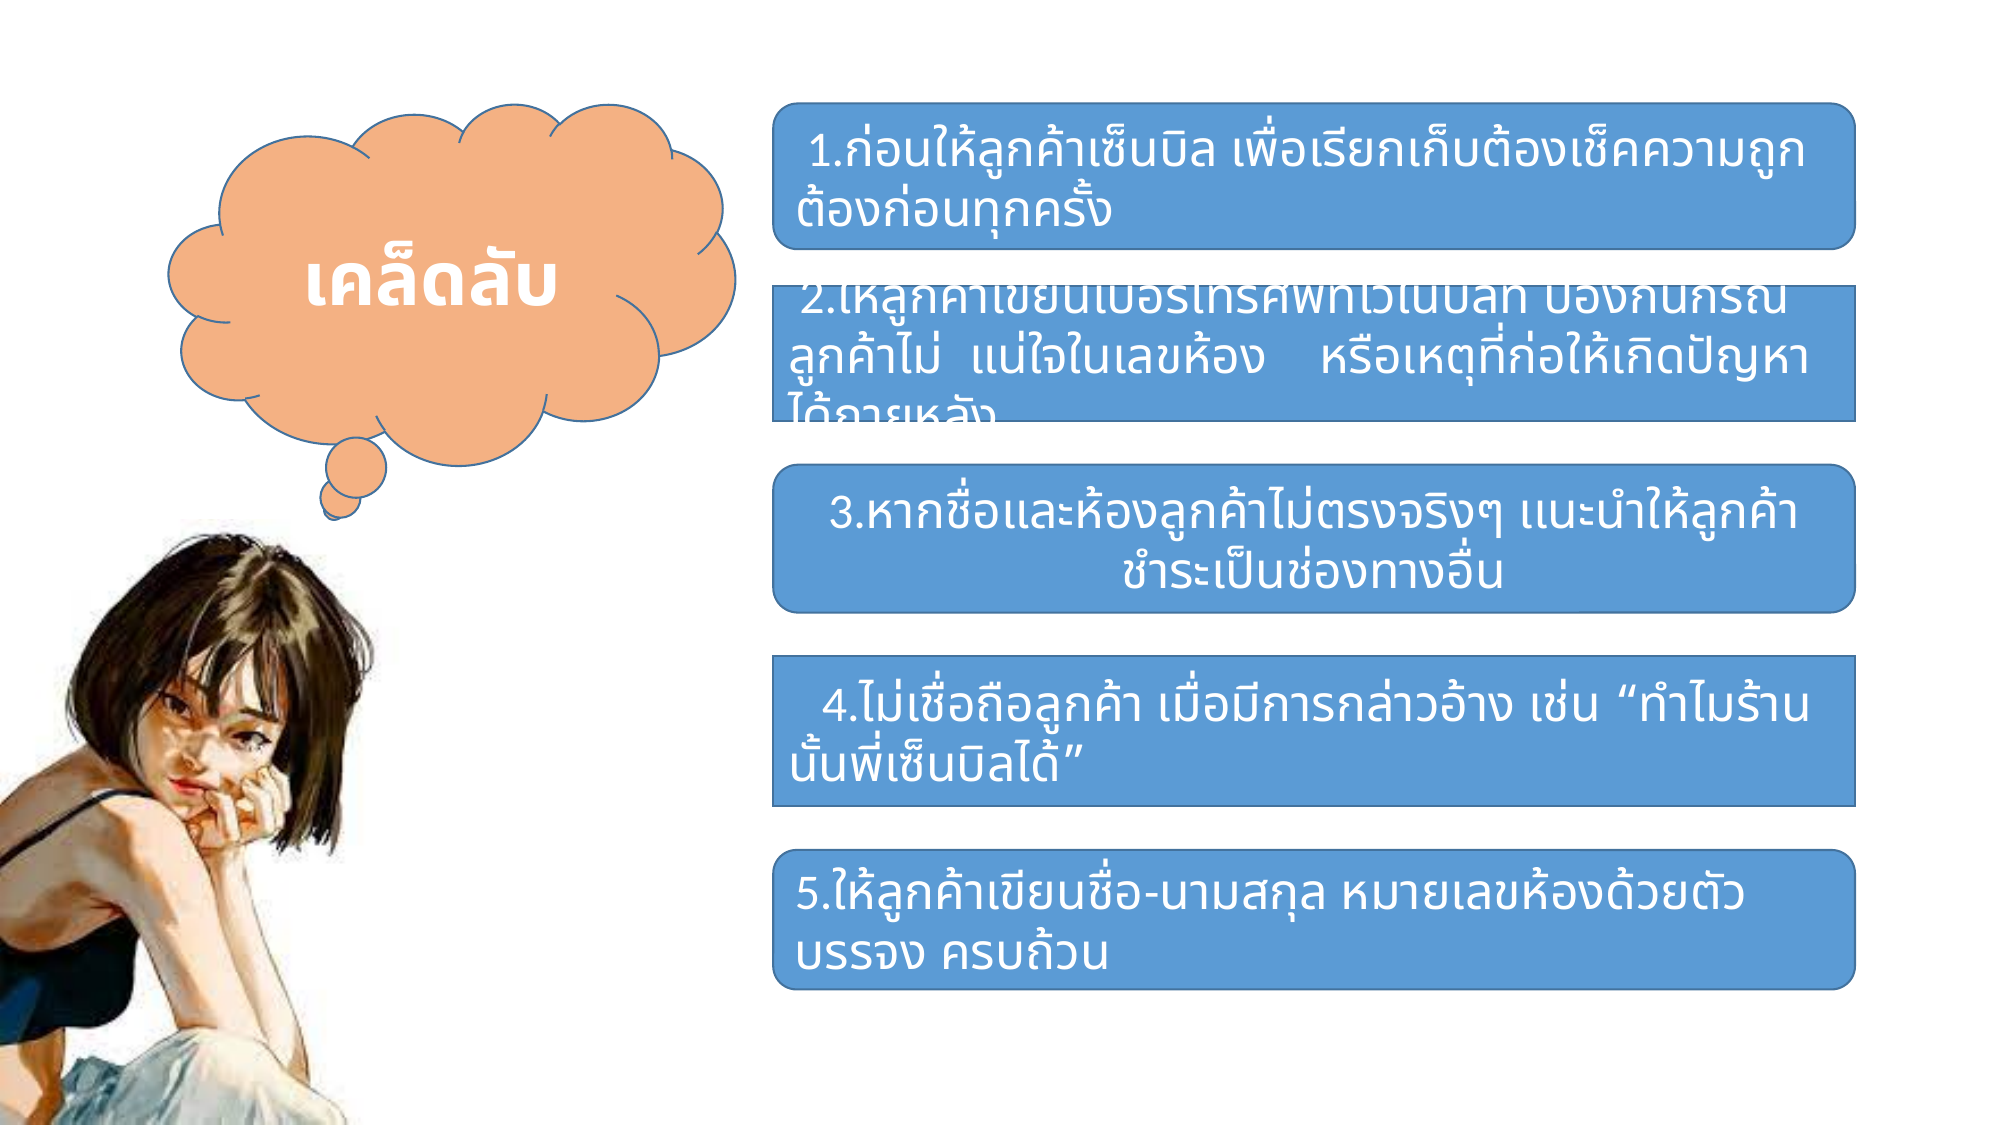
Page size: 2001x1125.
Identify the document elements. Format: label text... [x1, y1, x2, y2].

text_box 1.ก่อนให้ลูกค้าเซ็นบิล เพื่อเรียกเก็บต้องเช็คความถูกต้องก่อนทุกครั้ง [772, 102, 1857, 251]
text_box เคล็ดลับ [167, 103, 737, 519]
text_box 2.ให้ลูกค้าเขียนเบอร์โทรศัพท์ไว้ในบิลที่ ป้องกันกรณีลูกค้าไม่ แน่ใจในเลขห้อง หรือเหตุที่ก่อให้เกิดปัญหาได้ภายหลัง [772, 285, 1856, 422]
text_box 4.ไม่เชื่อถือลูกค้า เมื่อมีการกล่าวอ้าง เช่น “ทำไมร้านนั้นพี่เซ็นบิลได้” [772, 655, 1856, 807]
text_box 5.ให้ลูกค้าเขียนชื่อ-นามสกุล หมายเลขห้องด้วยตัวบรรจง ครบถ้วน [772, 848, 1857, 991]
text_box 3.หากชื่อและห้องลูกค้าไม่ตรงจริงๆ เเนะนำให้ลูกค้าชำระเป็นช่องทางอื่น [772, 463, 1857, 614]
picture [0, 519, 429, 1125]
